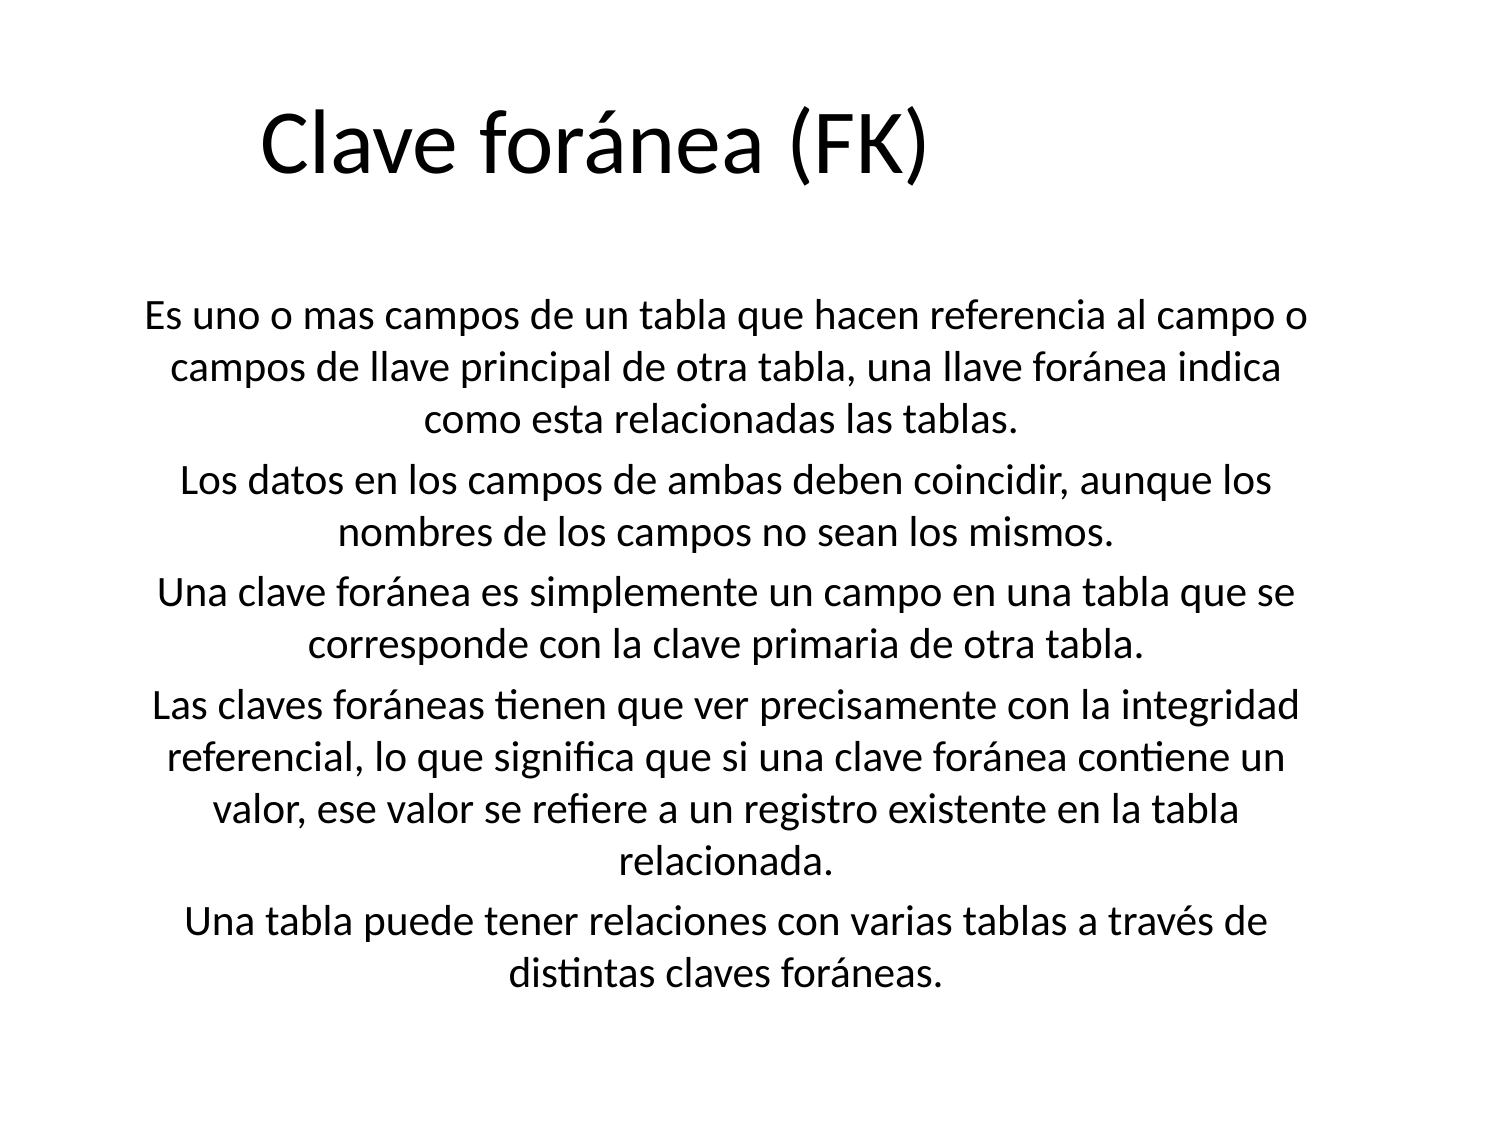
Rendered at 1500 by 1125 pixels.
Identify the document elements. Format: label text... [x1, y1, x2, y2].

text_box Clave foránea (FK) [88, 42, 1104, 232]
text_box Es uno o mas campos de un tabla que hacen referencia al campo o campos de llave principal de otra tabla, una llave foránea indica como esta relacionadas las tablas. Los datos en los campos de ambas deben coincidir, aunque los nombres de los campos no sean los mismos. Una clave foránea es simplemente un campo en una tabla que se corresponde con la clave primaria de otra tabla. Las claves foráneas tienen que ver precisamente con la integridad referencial, lo que significa que si una clave foránea contiene un valor, ese valor se refiere a un registro existente en la tabla relacionada. Una tabla puede tener relaciones con varias tablas a través de distintas claves foráneas. [112, 278, 1341, 1012]
